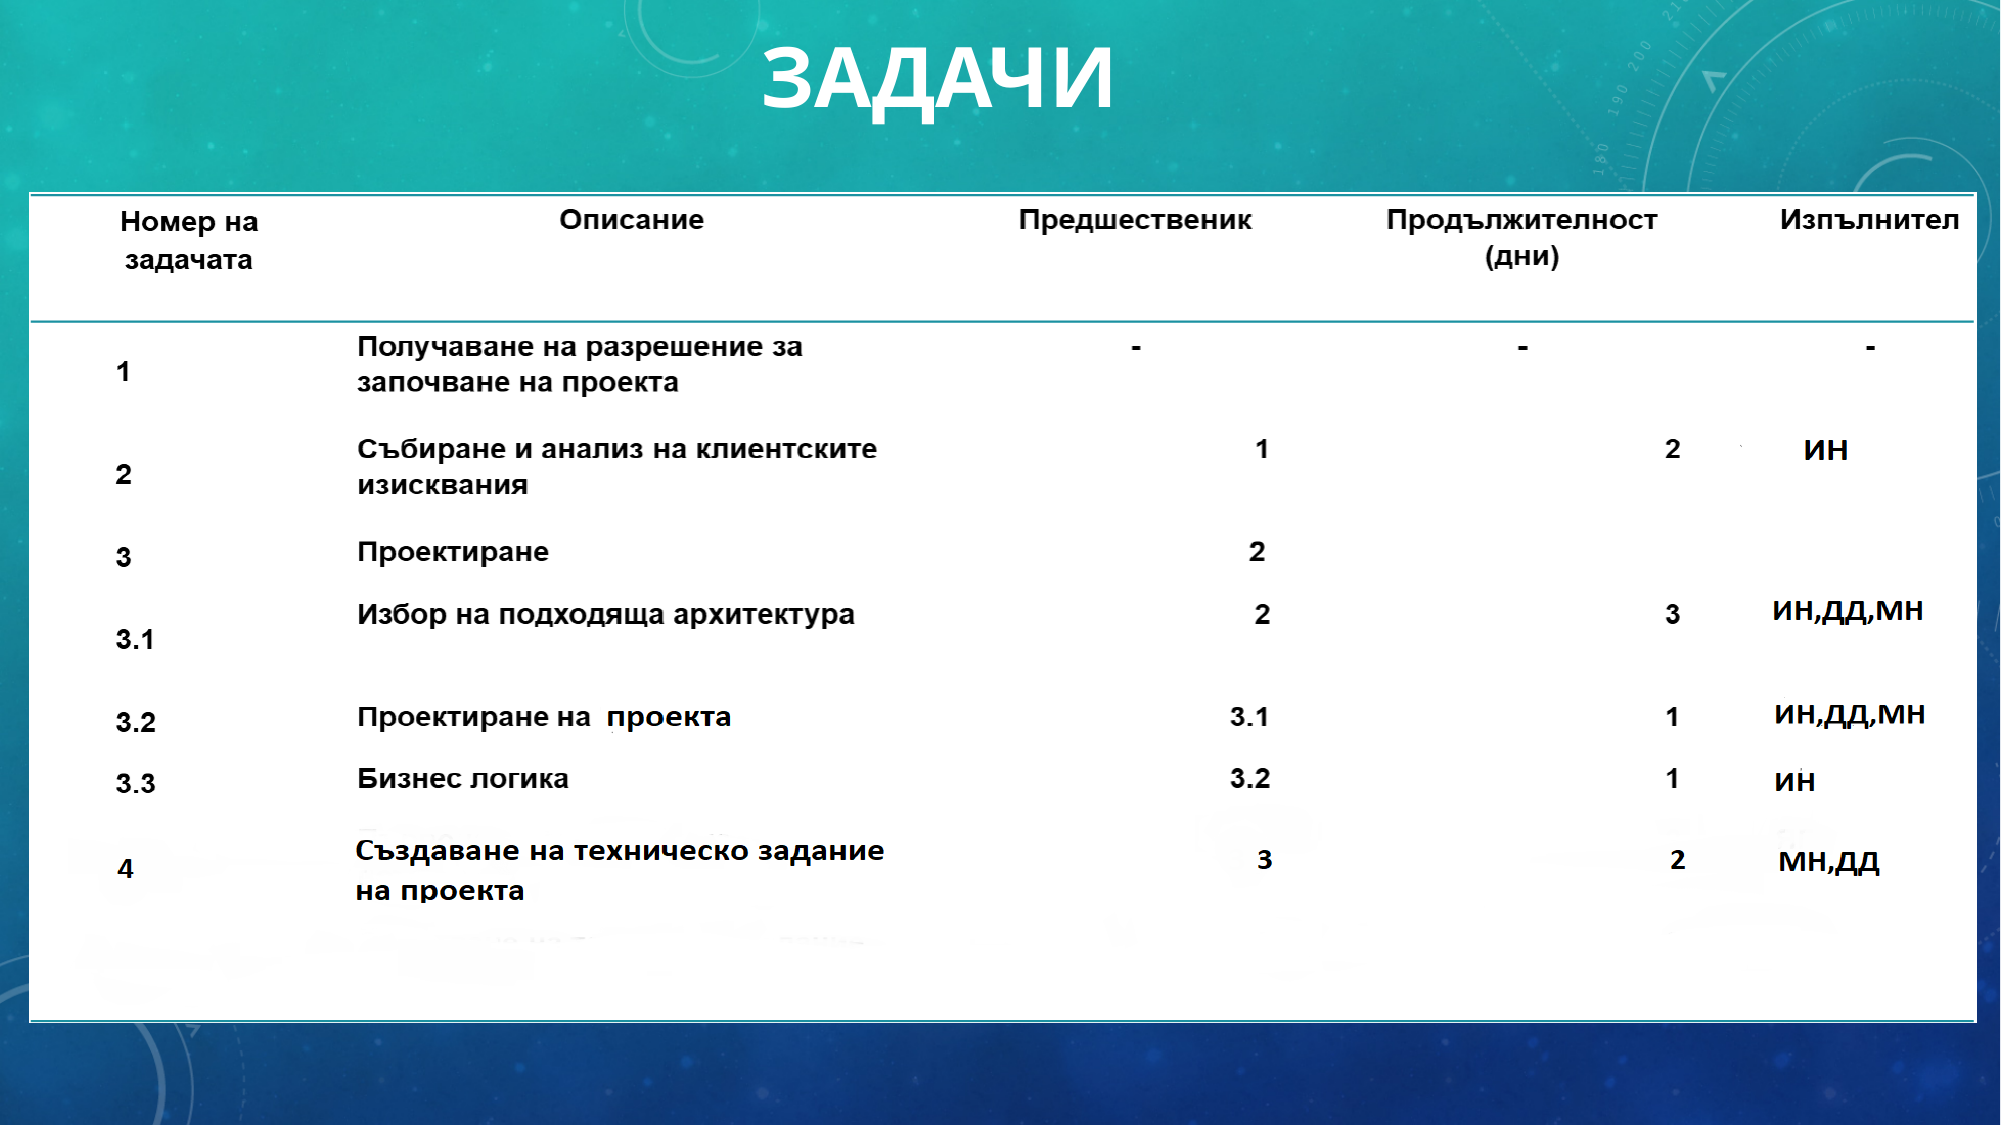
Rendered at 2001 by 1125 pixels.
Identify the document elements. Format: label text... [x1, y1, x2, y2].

title Задачи [108, 0, 1771, 192]
picture [0, 0, 2001, 1125]
